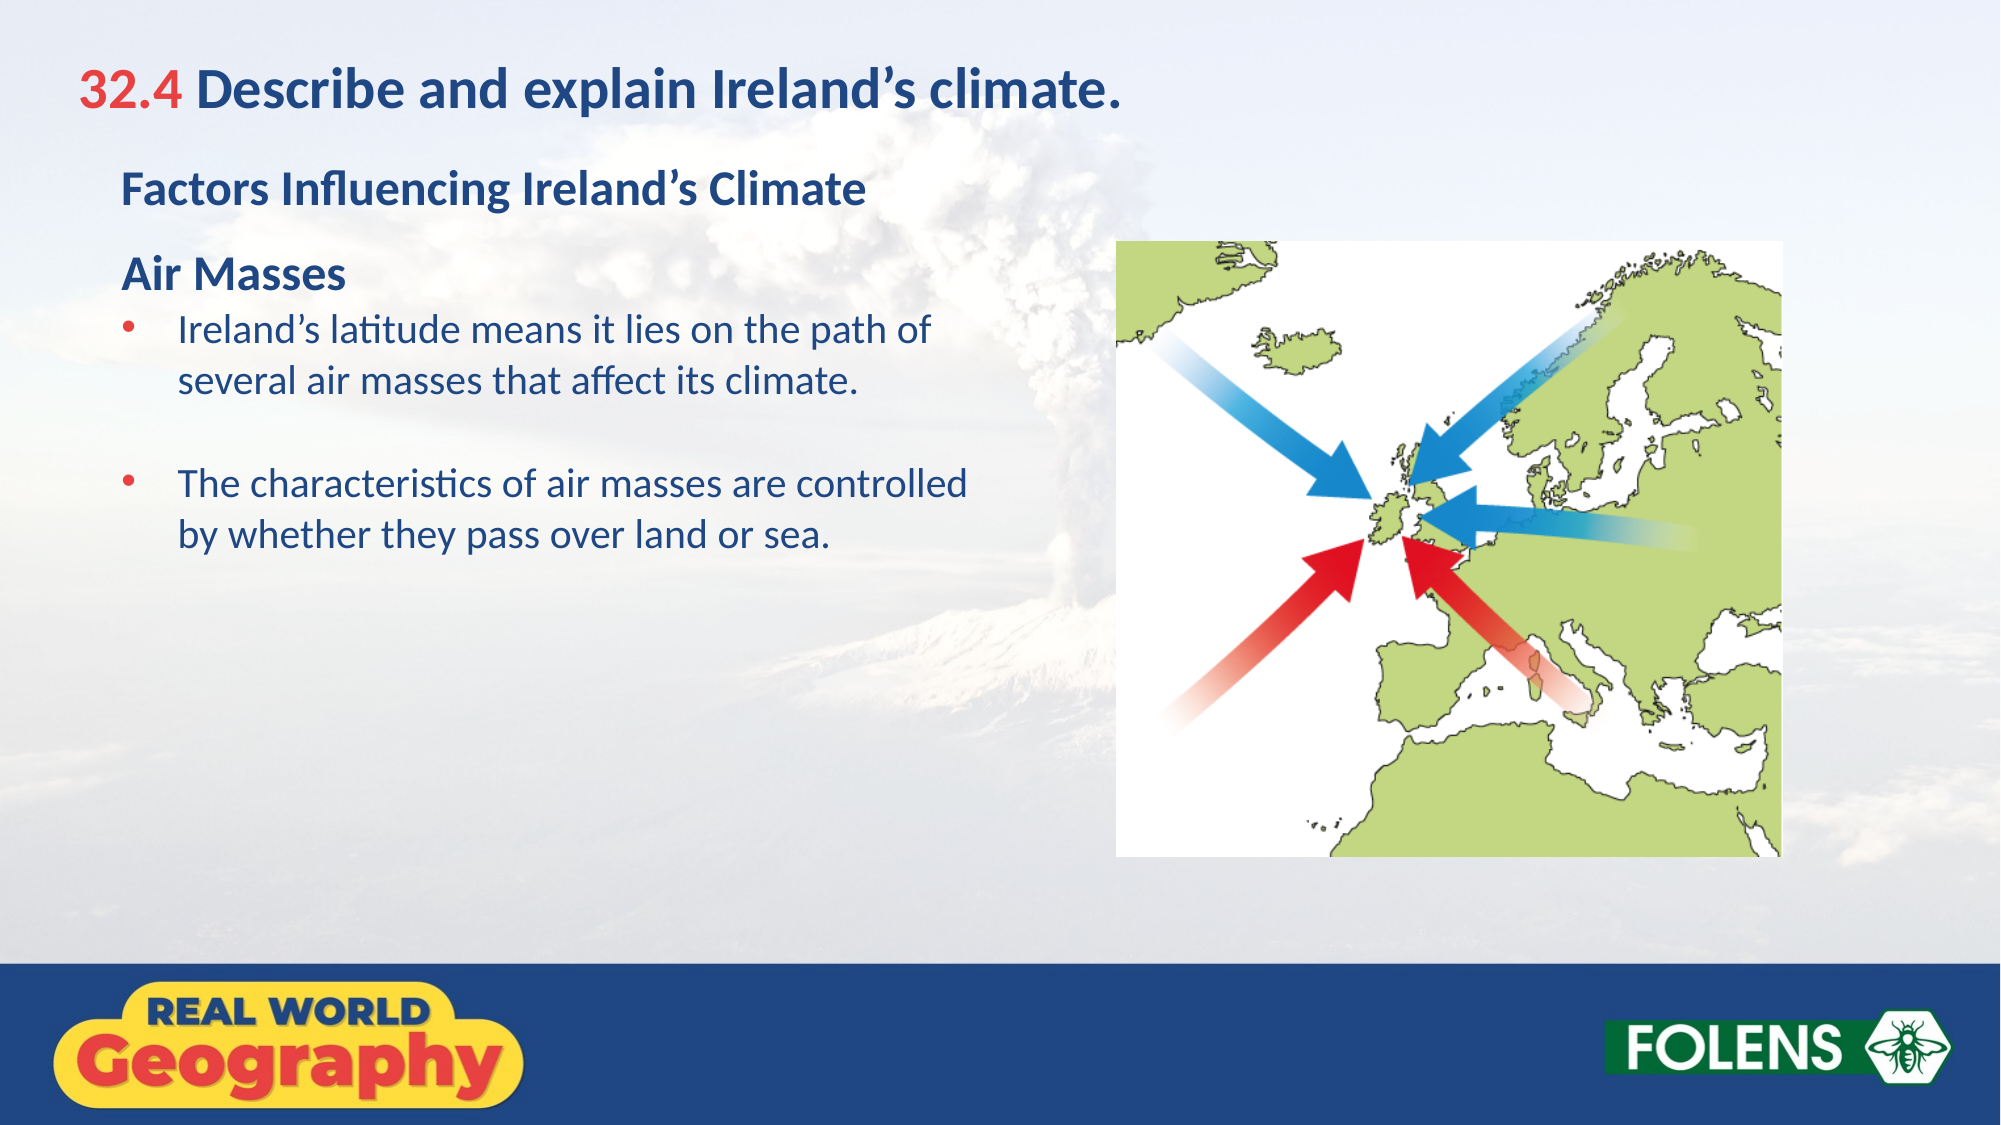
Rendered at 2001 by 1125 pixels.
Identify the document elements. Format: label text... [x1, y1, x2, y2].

text_box [0, 137, 1701, 988]
text_box Factors Influencing Ireland’s Climate [106, 155, 1000, 257]
picture [0, 0, 2001, 1125]
text_box 32.4 Describe and explain Ireland’s climate. [64, 42, 1410, 128]
text_box Air Masses Ireland’s latitude means it lies on the path of several air masses that affect its climate. The characteristics of air masses are controlled by whether they pass over land or sea. [106, 241, 1009, 565]
